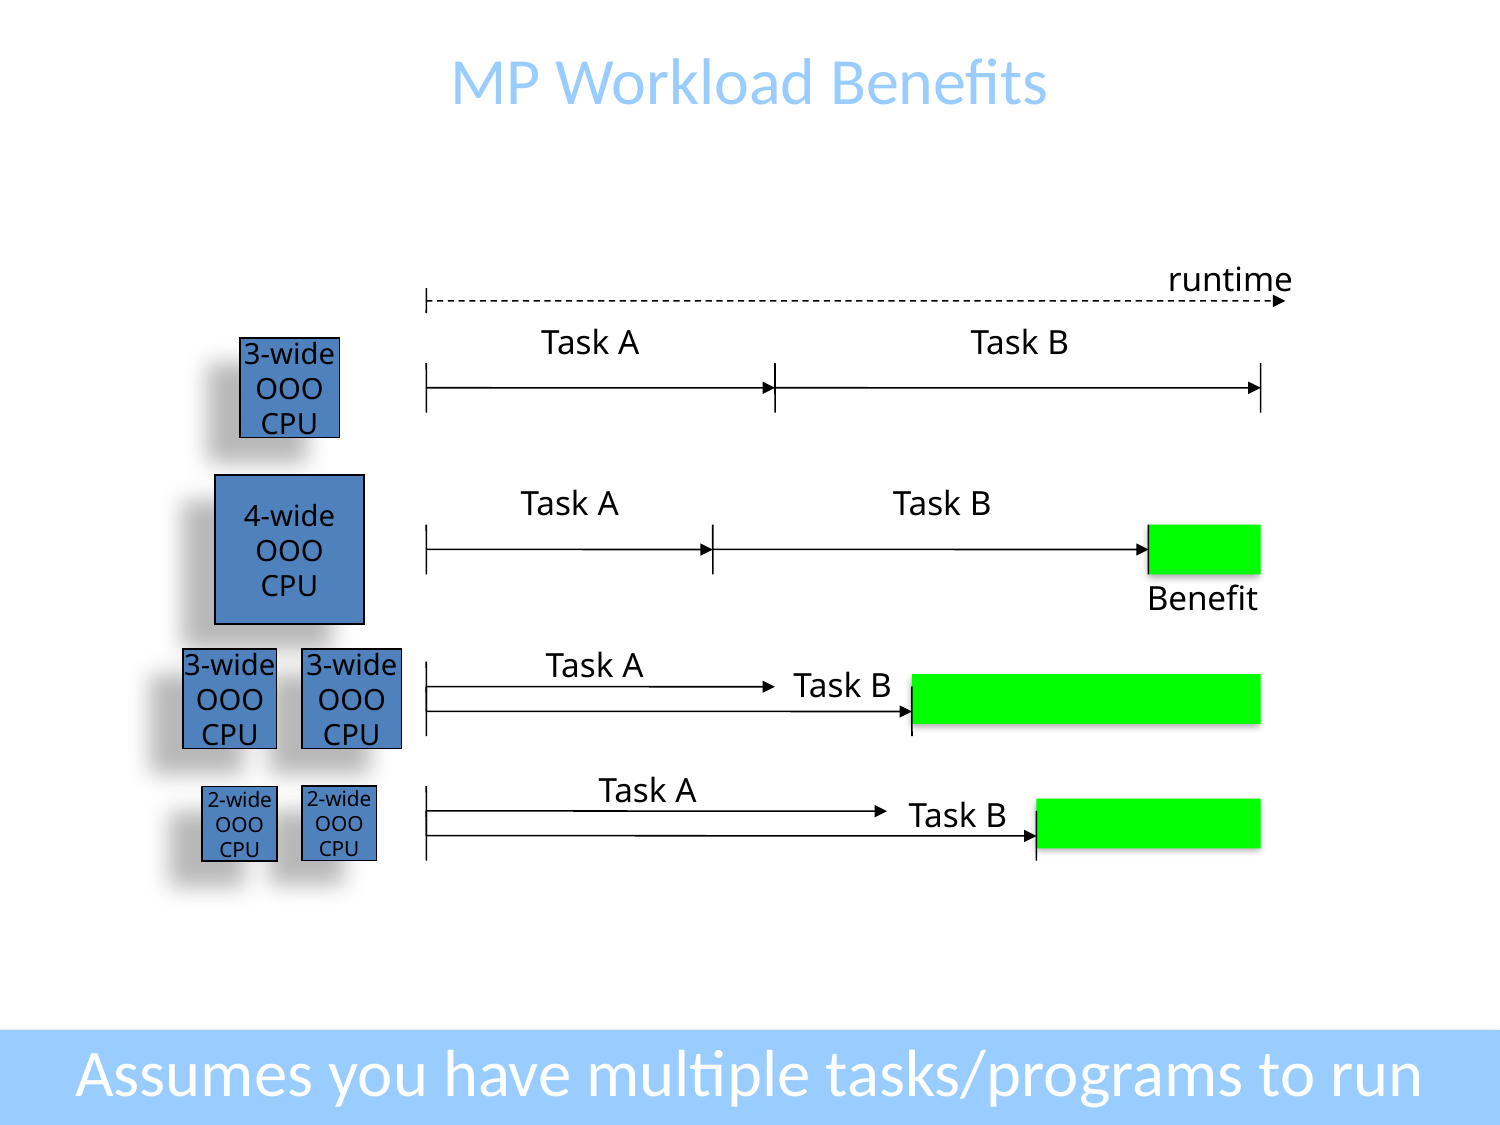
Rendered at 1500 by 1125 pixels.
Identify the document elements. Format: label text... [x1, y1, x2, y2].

text_box Assumes you have multiple tasks/programs to run [0, 1023, 1500, 1117]
text_box Task A [526, 313, 655, 369]
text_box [182, 636, 1261, 749]
text_box 3-wide OOO CPU [239, 338, 340, 438]
title MP Workload Benefits [0, 30, 1500, 126]
text_box Task B [955, 313, 1084, 369]
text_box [214, 474, 1265, 625]
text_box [202, 761, 1261, 862]
text_box [426, 381, 775, 395]
text_box [774, 381, 1260, 395]
text_box runtime [1153, 251, 1308, 306]
